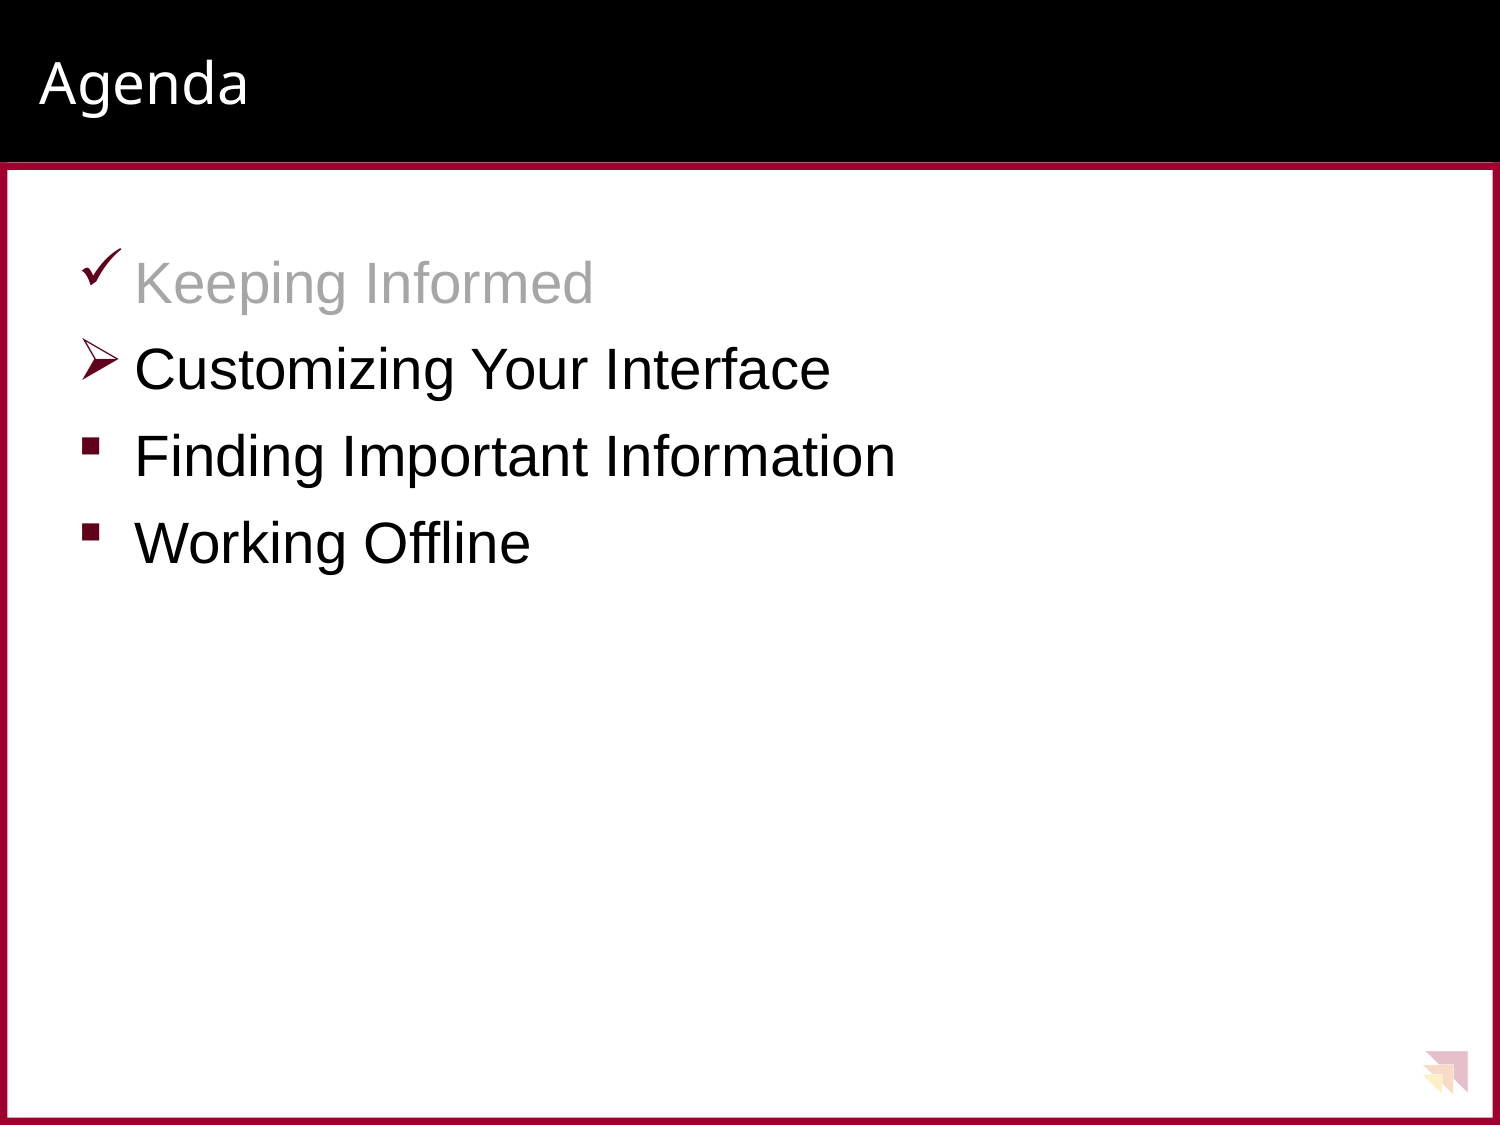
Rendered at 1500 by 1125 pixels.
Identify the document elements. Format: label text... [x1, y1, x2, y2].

title Agenda [24, 12, 1438, 150]
list Keeping Informed Customizing Your Interface Finding Important Information Working Offline [62, 237, 1438, 1088]
